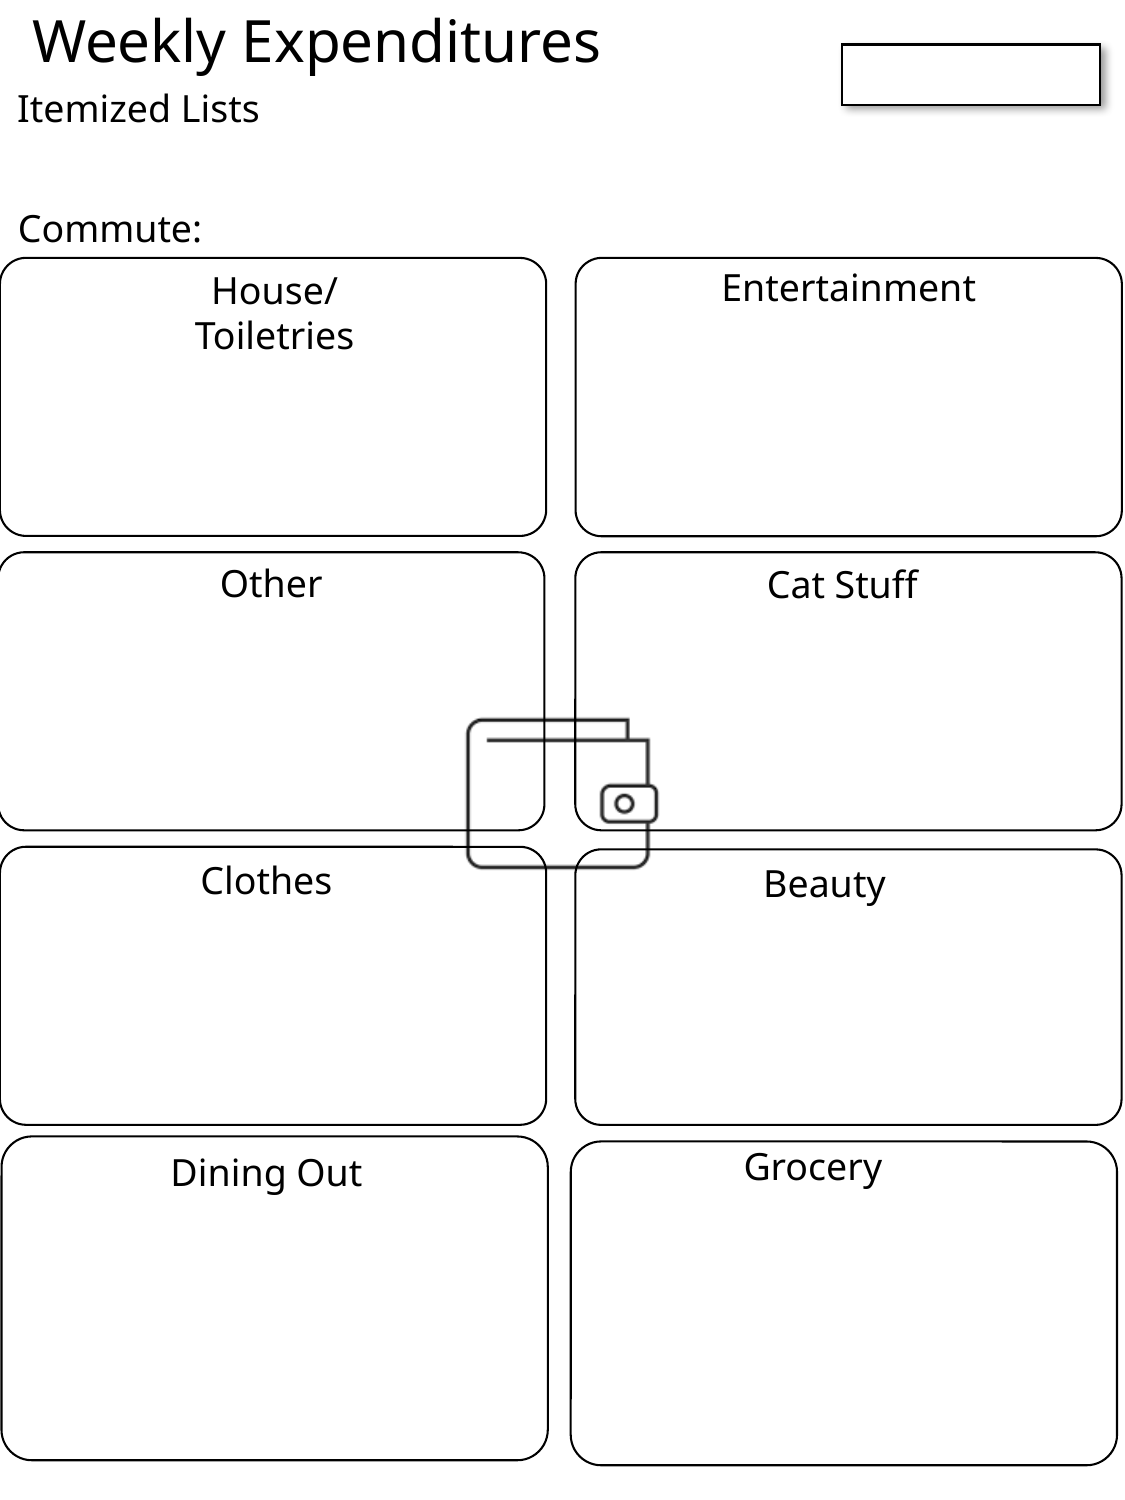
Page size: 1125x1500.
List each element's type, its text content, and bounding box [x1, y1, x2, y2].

text_box [0, 845, 548, 1126]
text_box House/Toiletries [123, 259, 426, 365]
text_box [0, 1135, 549, 1462]
text_box Itemized Lists [0, 77, 275, 138]
text_box Cat Stuff [691, 553, 994, 614]
text_box Weekly Expenditures [17, 0, 669, 82]
text_box Grocery [661, 1135, 965, 1196]
text_box Clothes [115, 849, 418, 910]
text_box [574, 256, 1123, 538]
picture [427, 682, 698, 883]
text_box [0, 256, 548, 537]
text_box Entertainment [697, 256, 1000, 317]
text_box Commute: [3, 197, 306, 258]
text_box Beauty [673, 852, 976, 913]
text_box [574, 848, 1123, 1126]
text_box Other [120, 552, 423, 612]
text_box Dining Out [115, 1141, 418, 1202]
text_box [0, 551, 546, 832]
text_box [574, 551, 1123, 832]
text_box [569, 1140, 1119, 1467]
text_box [841, 43, 1101, 106]
